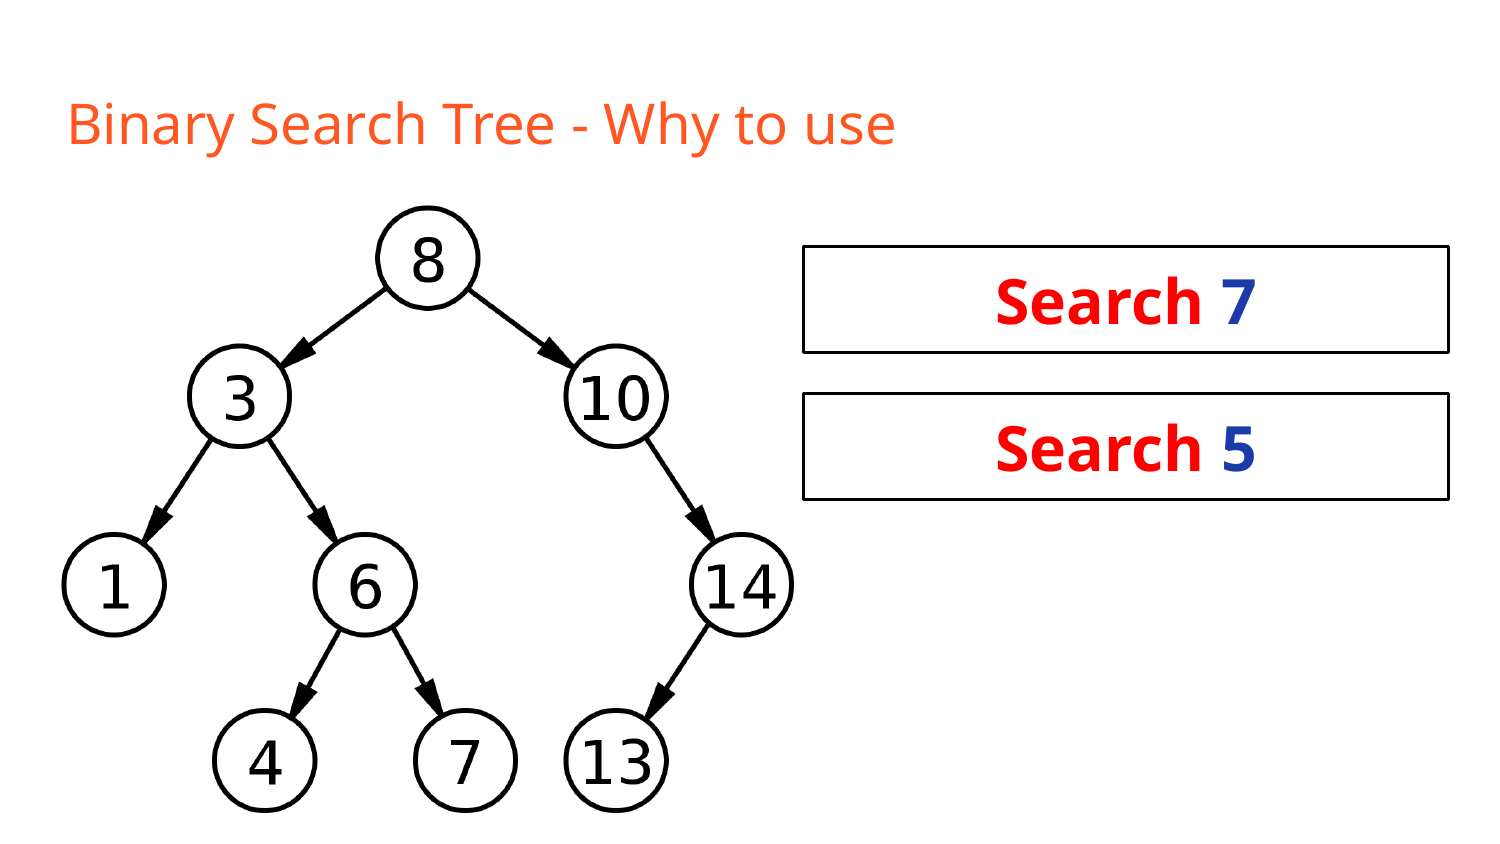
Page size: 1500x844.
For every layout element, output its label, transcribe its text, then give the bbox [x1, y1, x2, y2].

text_box Search 5 [808, 393, 1449, 500]
picture [50, 195, 804, 823]
title Binary Search Tree - Why to use [51, 72, 1449, 167]
text_box Search 7 [808, 246, 1449, 353]
